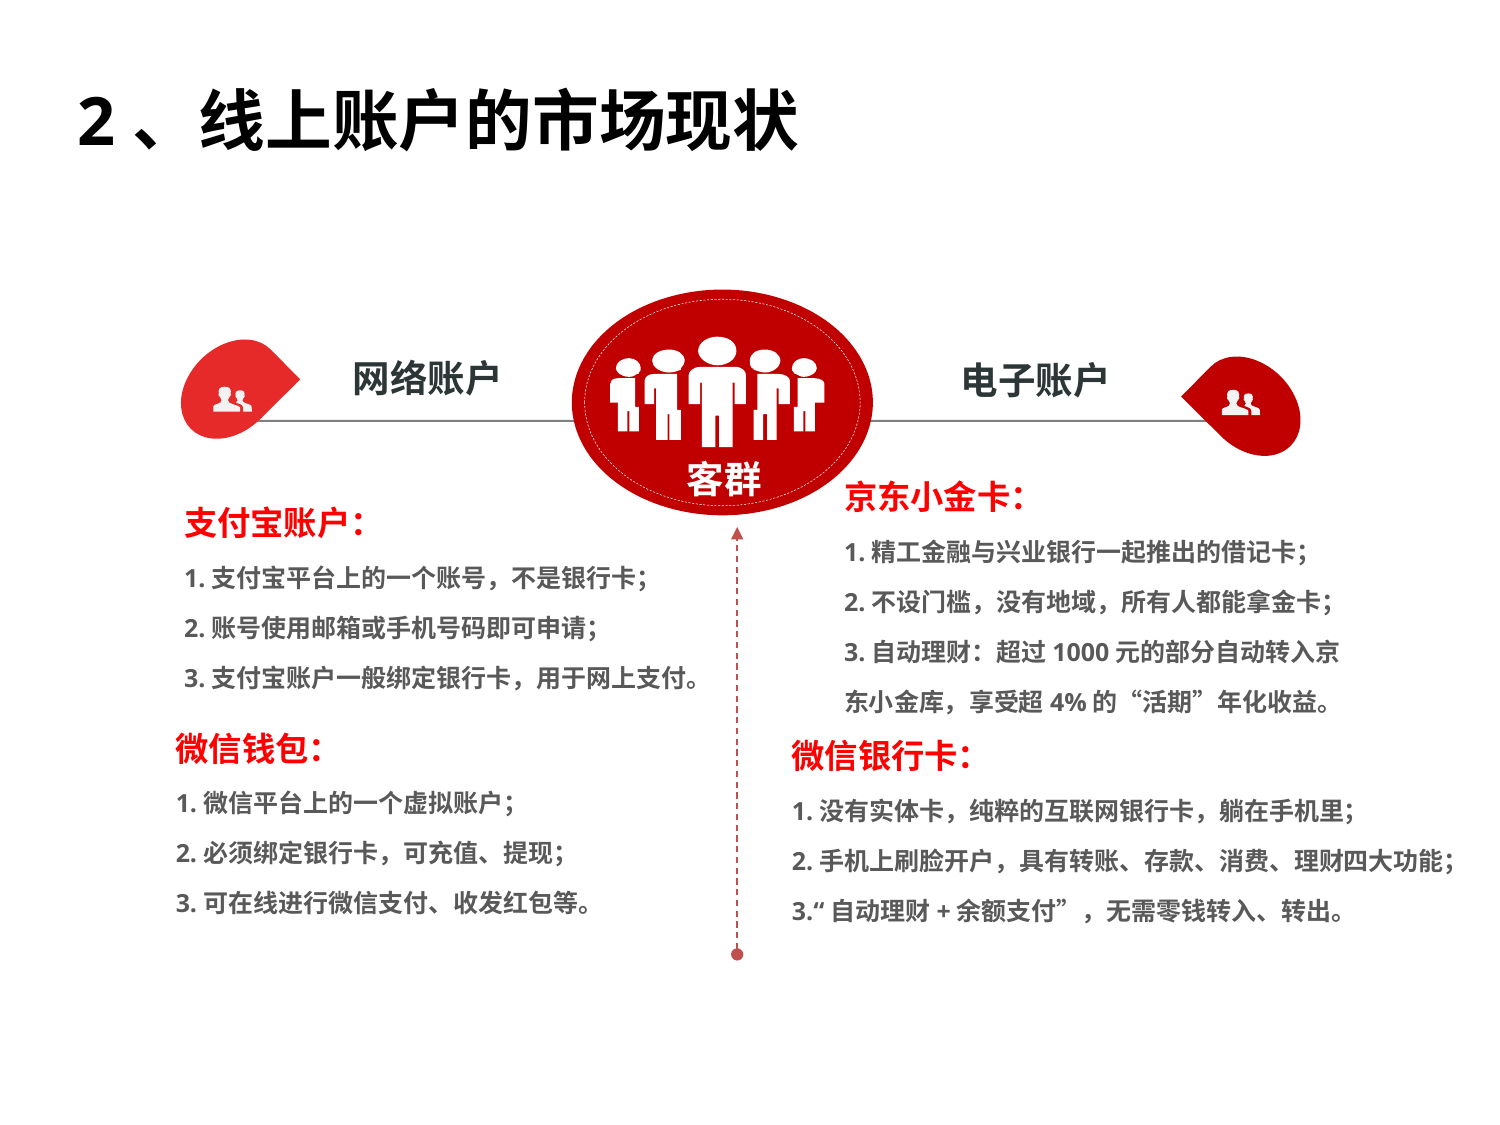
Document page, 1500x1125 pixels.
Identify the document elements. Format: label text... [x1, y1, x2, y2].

text_box 微信钱包： 1.微信平台上的一个虚拟账户； 2.必须绑定银行卡，可充值、提现； 3.可在线进行微信支付、收发红包等。 [161, 710, 619, 926]
text_box 微信银行卡： 1.没有实体卡，纯粹的互联网银行卡，躺在手机里； 2.手机上刷脸开户，具有转账、存款、消费、理财四大功能； 3.“自动理财+余额支付”，无需零钱转入、转出。 [777, 717, 1485, 933]
text_box [293, 418, 566, 423]
text_box [1221, 389, 1249, 416]
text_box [571, 289, 874, 516]
text_box 2、线上账户的市场现状 [63, 74, 1081, 163]
text_box 网络账户 [292, 355, 566, 400]
text_box 电子账户 [889, 357, 1182, 401]
text_box [1243, 393, 1261, 416]
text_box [174, 346, 288, 432]
text_box [1179, 354, 1303, 458]
text_box [878, 418, 1203, 423]
text_box 京东小金卡： 1.精工金融与兴业银行一起推出的借记卡； 2.不设门槛，没有地域，所有人都能拿金卡； 3.自动理财：超过1000元的部分自动转入京东小金库，享受超4%的“活期”年化收益。 [829, 458, 1356, 717]
text_box 支付宝账户： 1.支付宝平台上的一个账号，不是银行卡； 2.账号使用邮箱或手机号码即可申请； 3.支付宝账户一般绑定银行卡，用于网上支付。 [169, 484, 727, 700]
